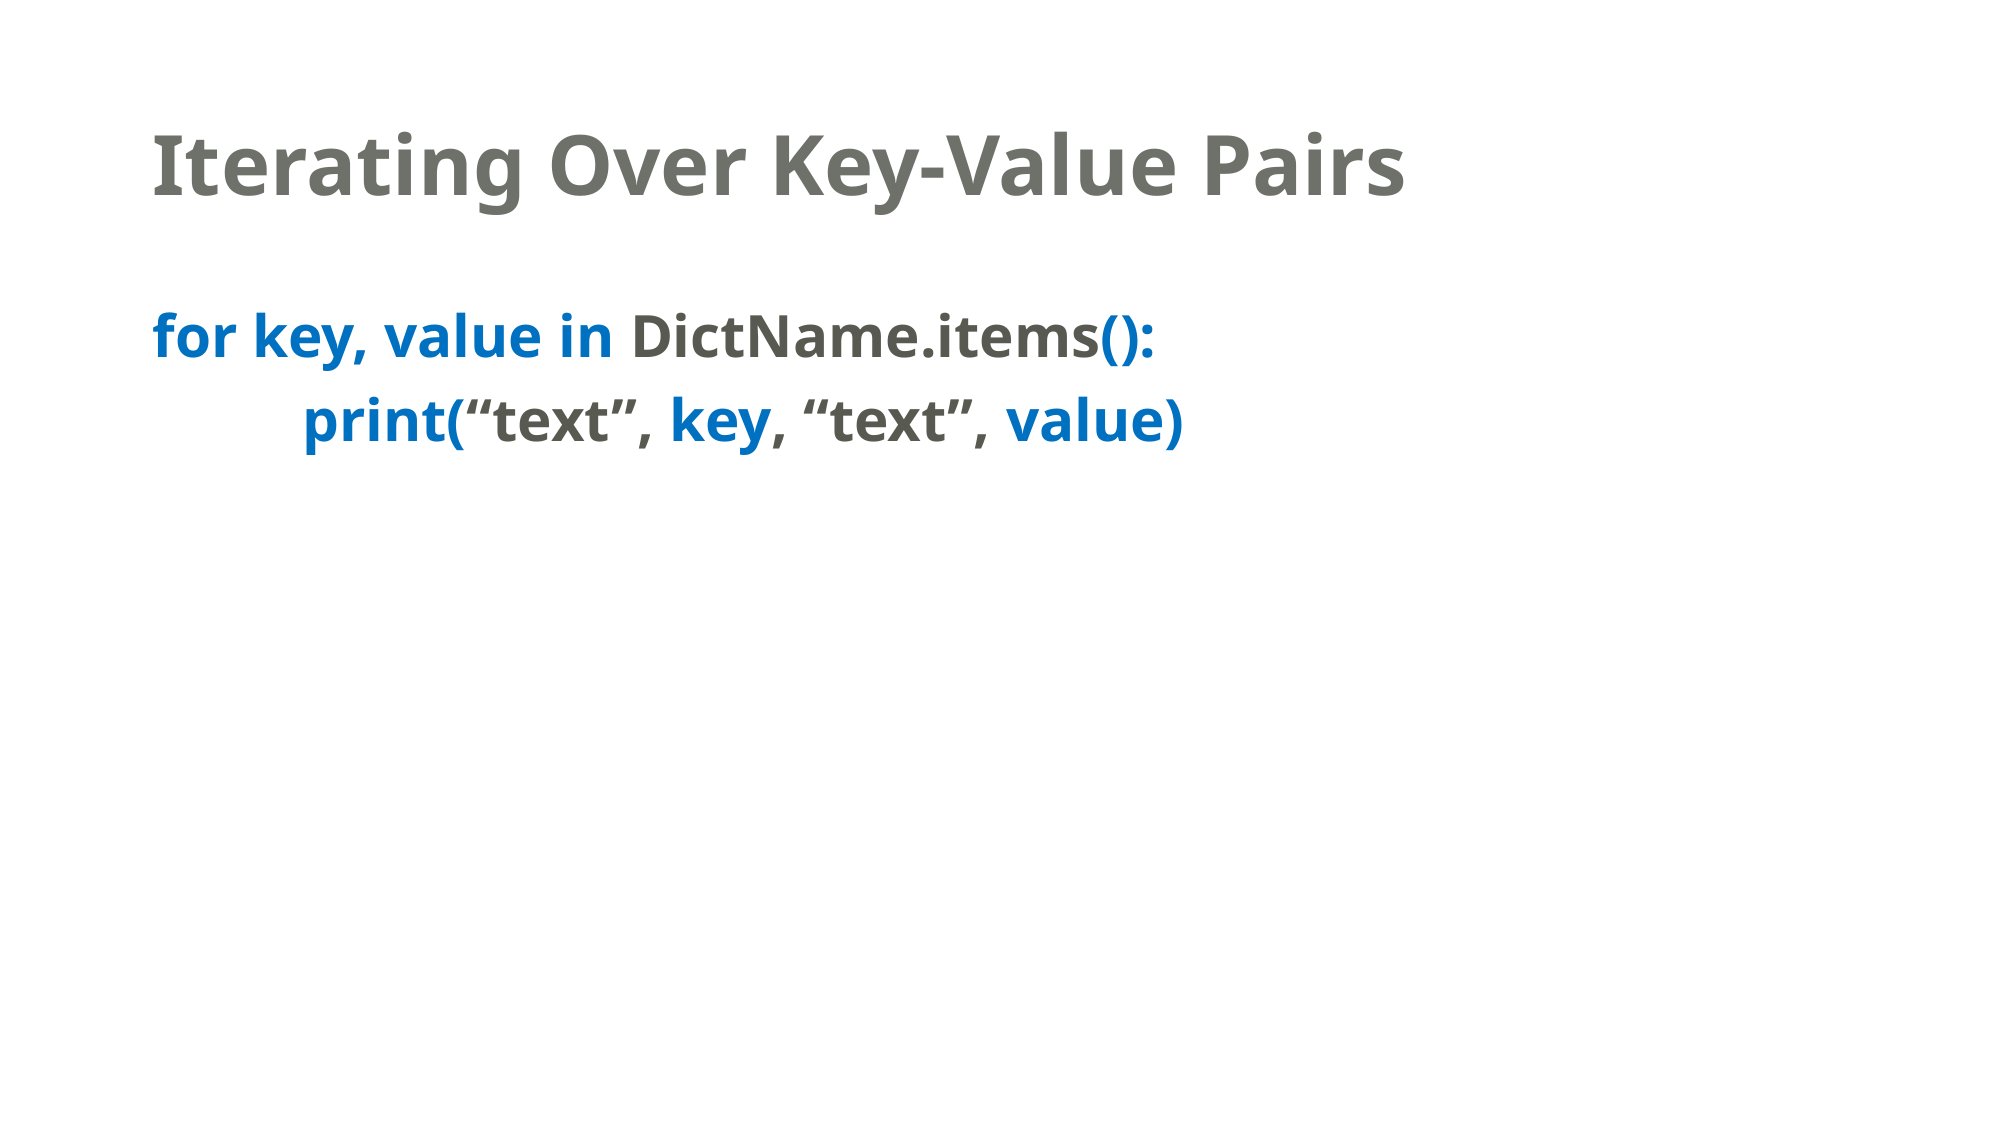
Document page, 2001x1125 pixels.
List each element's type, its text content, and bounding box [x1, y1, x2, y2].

list for key, value in DictName.items(): print(“text”, key, “text”, value) [137, 299, 1863, 1014]
title Iterating Over Key-Value Pairs [137, 59, 1863, 278]
